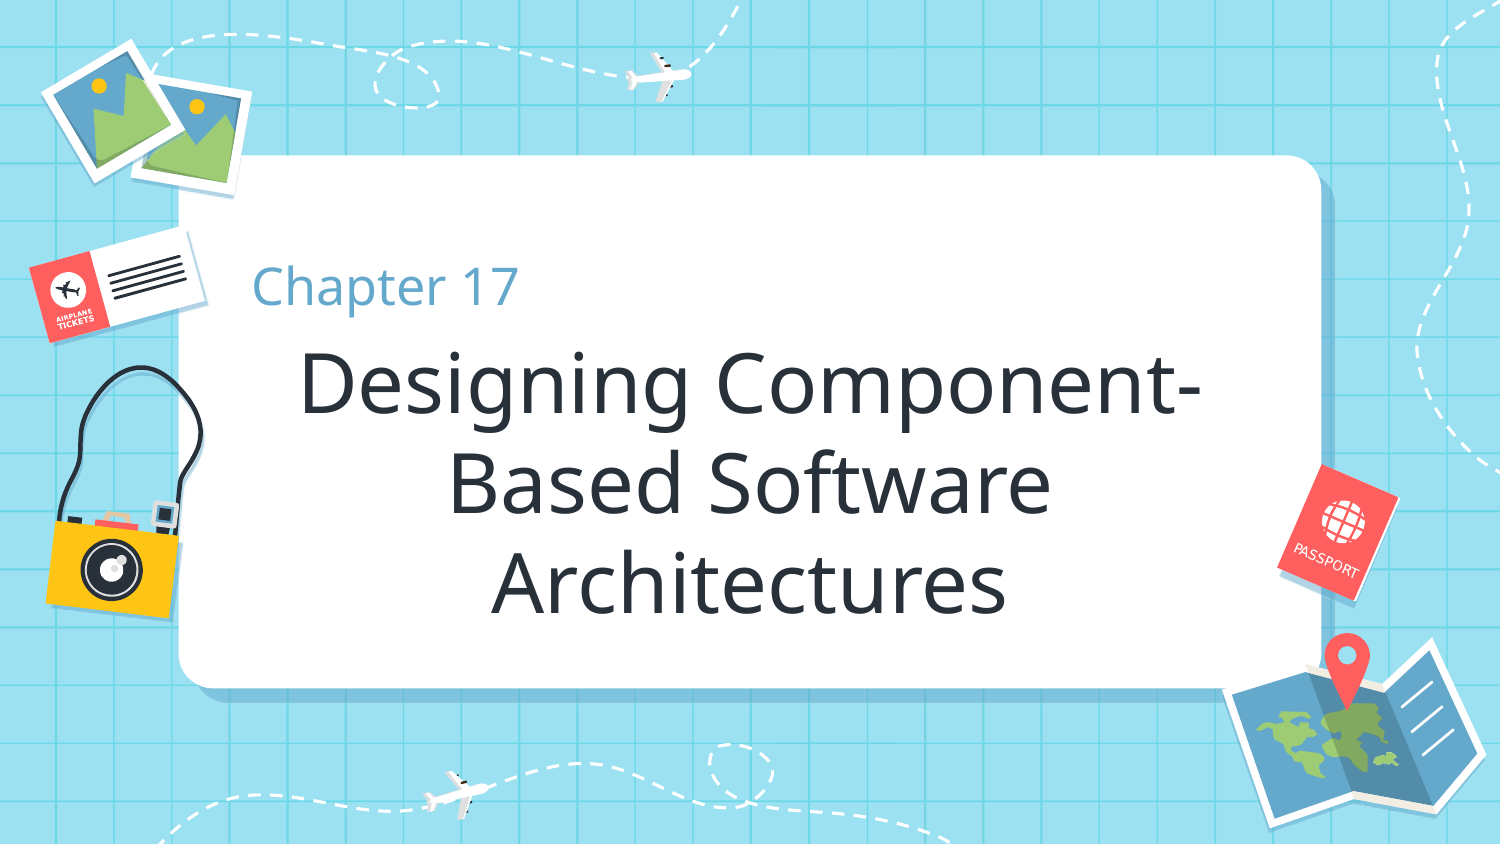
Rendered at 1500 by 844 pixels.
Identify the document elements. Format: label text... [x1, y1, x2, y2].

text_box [1276, 463, 1407, 607]
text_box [40, 38, 253, 196]
title Designing Component-Based Software Architectures [264, 315, 1237, 577]
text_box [28, 224, 206, 344]
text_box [45, 364, 204, 619]
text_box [1221, 632, 1487, 829]
text_box Chapter 17 [228, 240, 544, 330]
